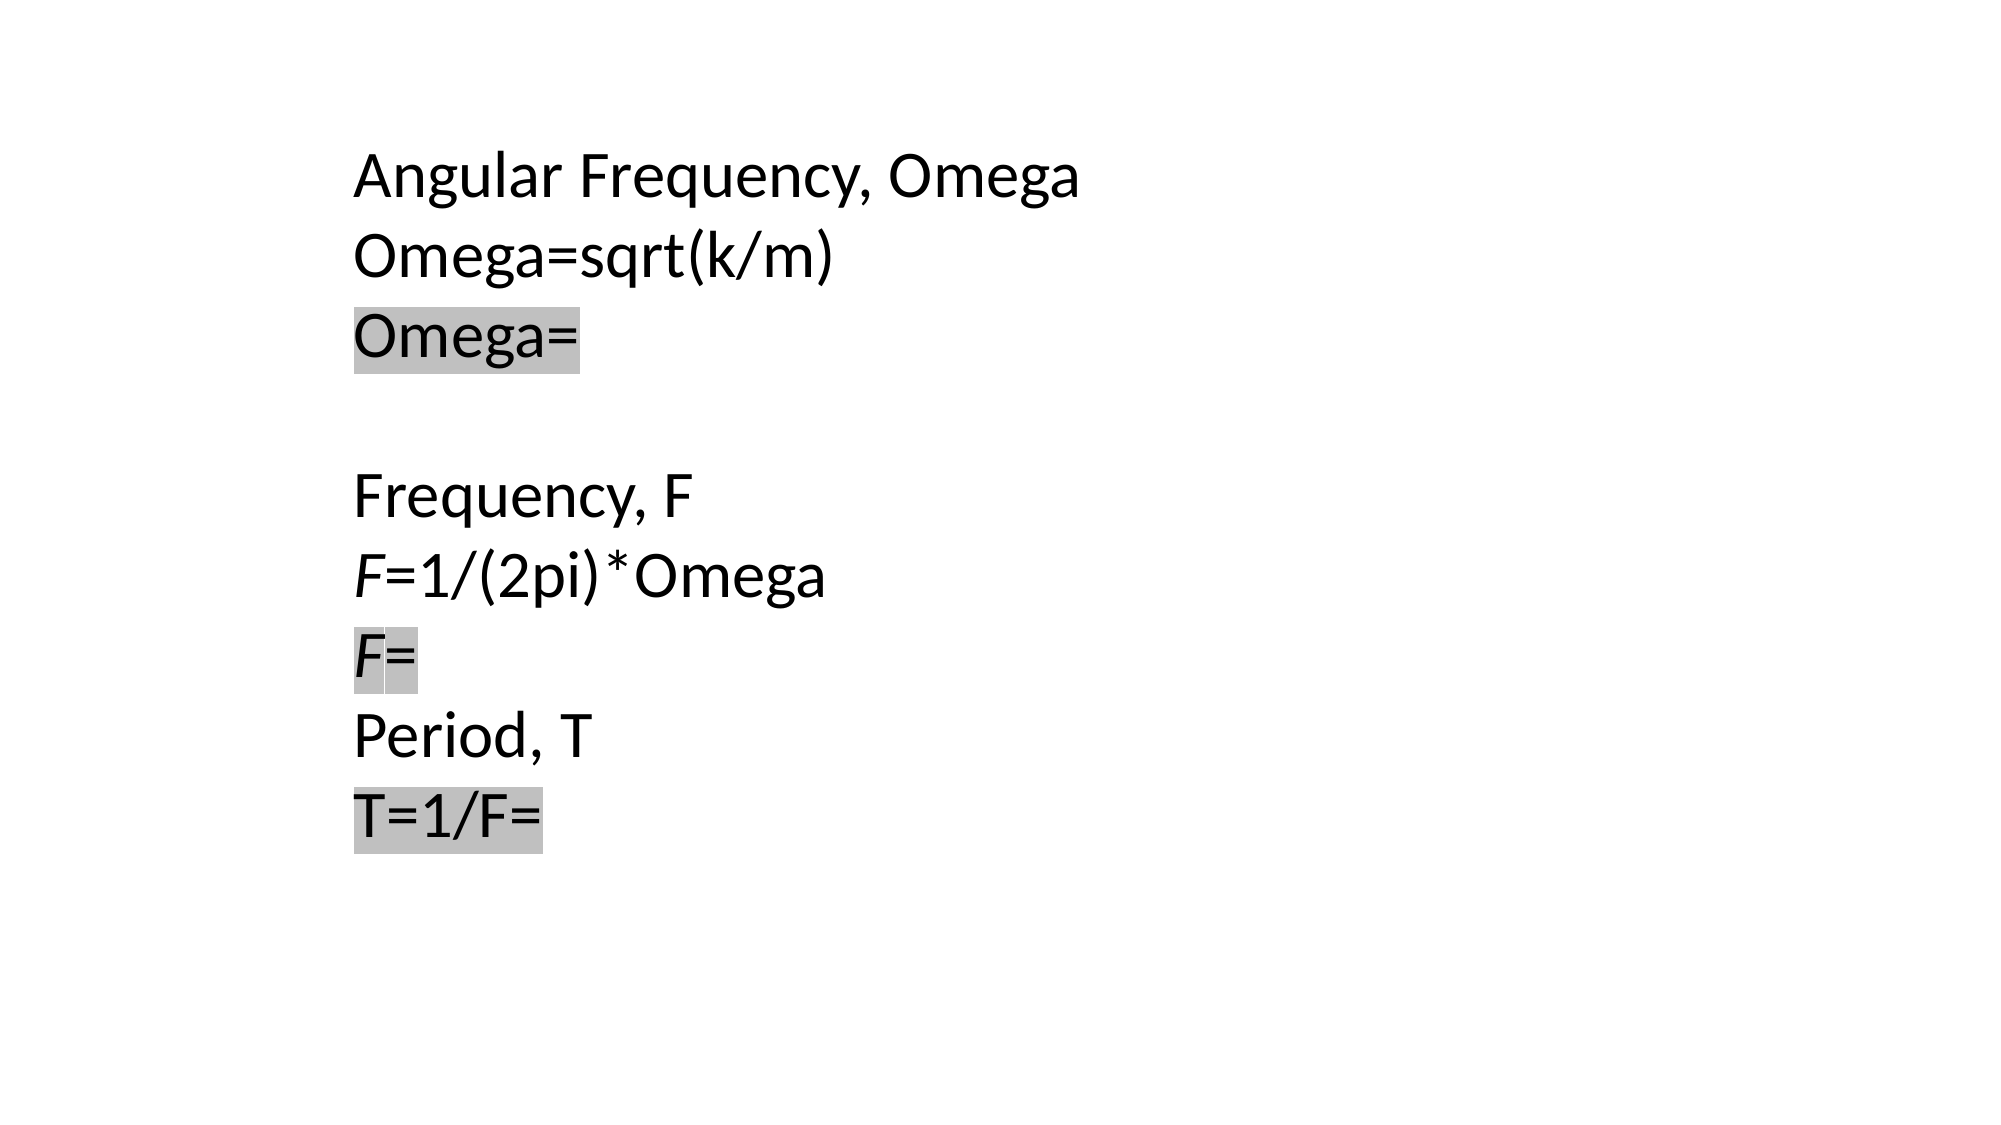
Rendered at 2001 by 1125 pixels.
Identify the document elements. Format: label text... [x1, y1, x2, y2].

text_box Angular Frequency, Omega Omega=sqrt(k/m) Omega= Frequency, F F=1/(2pi)*Omega F= Period, T T=1/F= [338, 123, 1689, 858]
